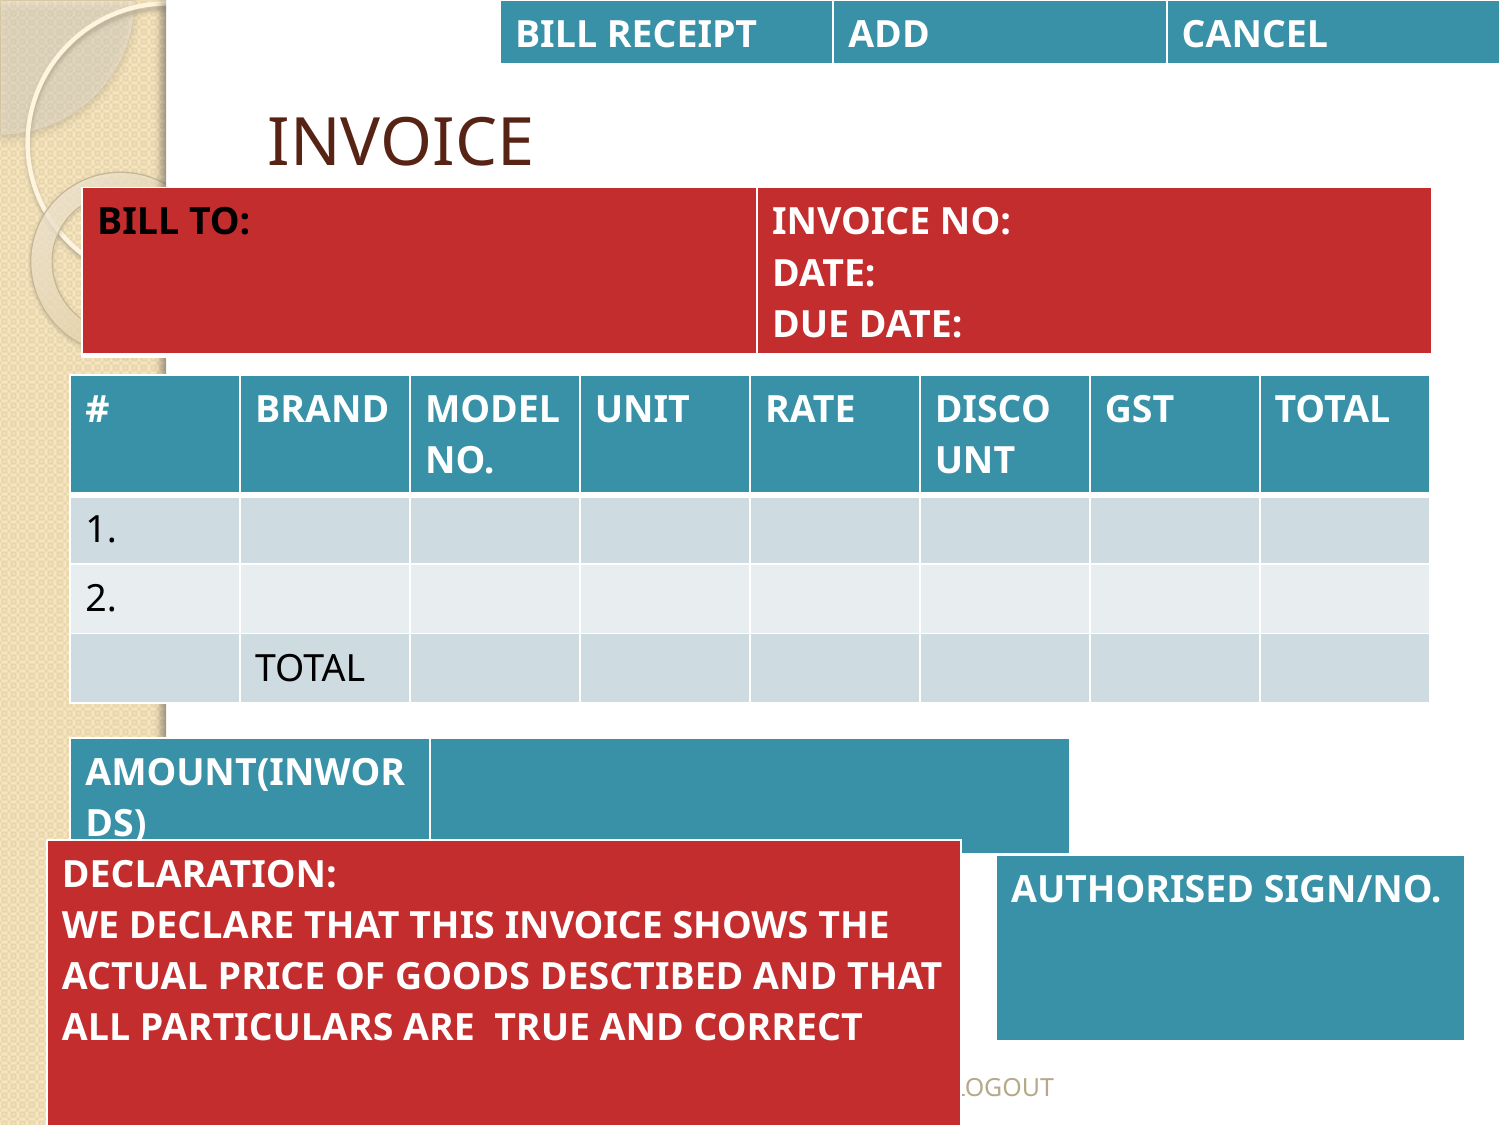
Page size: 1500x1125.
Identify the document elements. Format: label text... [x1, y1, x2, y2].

table_cell [1261, 634, 1429, 702]
table_header BRAND [241, 376, 409, 492]
table_cell [1091, 498, 1259, 563]
table_header MODELNO. [411, 376, 579, 492]
table_cell [1091, 634, 1259, 702]
table_header DISCOUNT [921, 376, 1089, 492]
table_header AUTHORISED SIGN/NO. [997, 856, 1464, 1040]
table_cell [751, 498, 919, 563]
table_header UNIT [581, 376, 749, 492]
table_cell [411, 498, 579, 563]
table_cell [411, 634, 579, 702]
table_cell [1091, 565, 1259, 633]
table_header [431, 739, 1069, 853]
table_cell [581, 565, 749, 633]
table_header CANCEL [1168, 1, 1499, 63]
table_header DECLARATION: WE DECLARE THAT THIS INVOICE SHOWS THE ACTUAL PRICE OF GOODS DESCTIBED AND THAT ALL PARTICULARS ARE TRUE AND CORRECT [48, 841, 960, 1125]
table_header TOTAL [1261, 376, 1429, 492]
table_cell 1. [71, 498, 239, 563]
table_cell TOTAL [241, 634, 409, 702]
table_cell [751, 565, 919, 633]
table_header GST [1091, 376, 1259, 492]
table_header INVOICE NO: DATE: DUE DATE: [758, 188, 1431, 353]
table_cell [921, 565, 1089, 633]
table_header BILL TO: [83, 188, 756, 353]
table_cell [1261, 498, 1429, 563]
table_cell [241, 565, 409, 633]
table_header RATE [751, 376, 919, 492]
title INVOICE [235, 45, 1466, 233]
table_cell [921, 634, 1089, 702]
table_cell 2. [71, 565, 239, 633]
table_cell [581, 498, 749, 563]
table_header BILL RECEIPT [501, 1, 832, 63]
table_cell [581, 634, 749, 702]
table_cell [241, 498, 409, 563]
table_header ADD [834, 1, 1166, 63]
table_cell [71, 634, 239, 702]
table_cell [921, 498, 1089, 563]
table_cell [411, 565, 579, 633]
footer LOGOUT [962, 1034, 1413, 1113]
table_header # [71, 376, 239, 492]
table_cell [751, 634, 919, 702]
table_header AMOUNT(INWORDS) [71, 739, 429, 839]
table_cell [1261, 565, 1429, 633]
